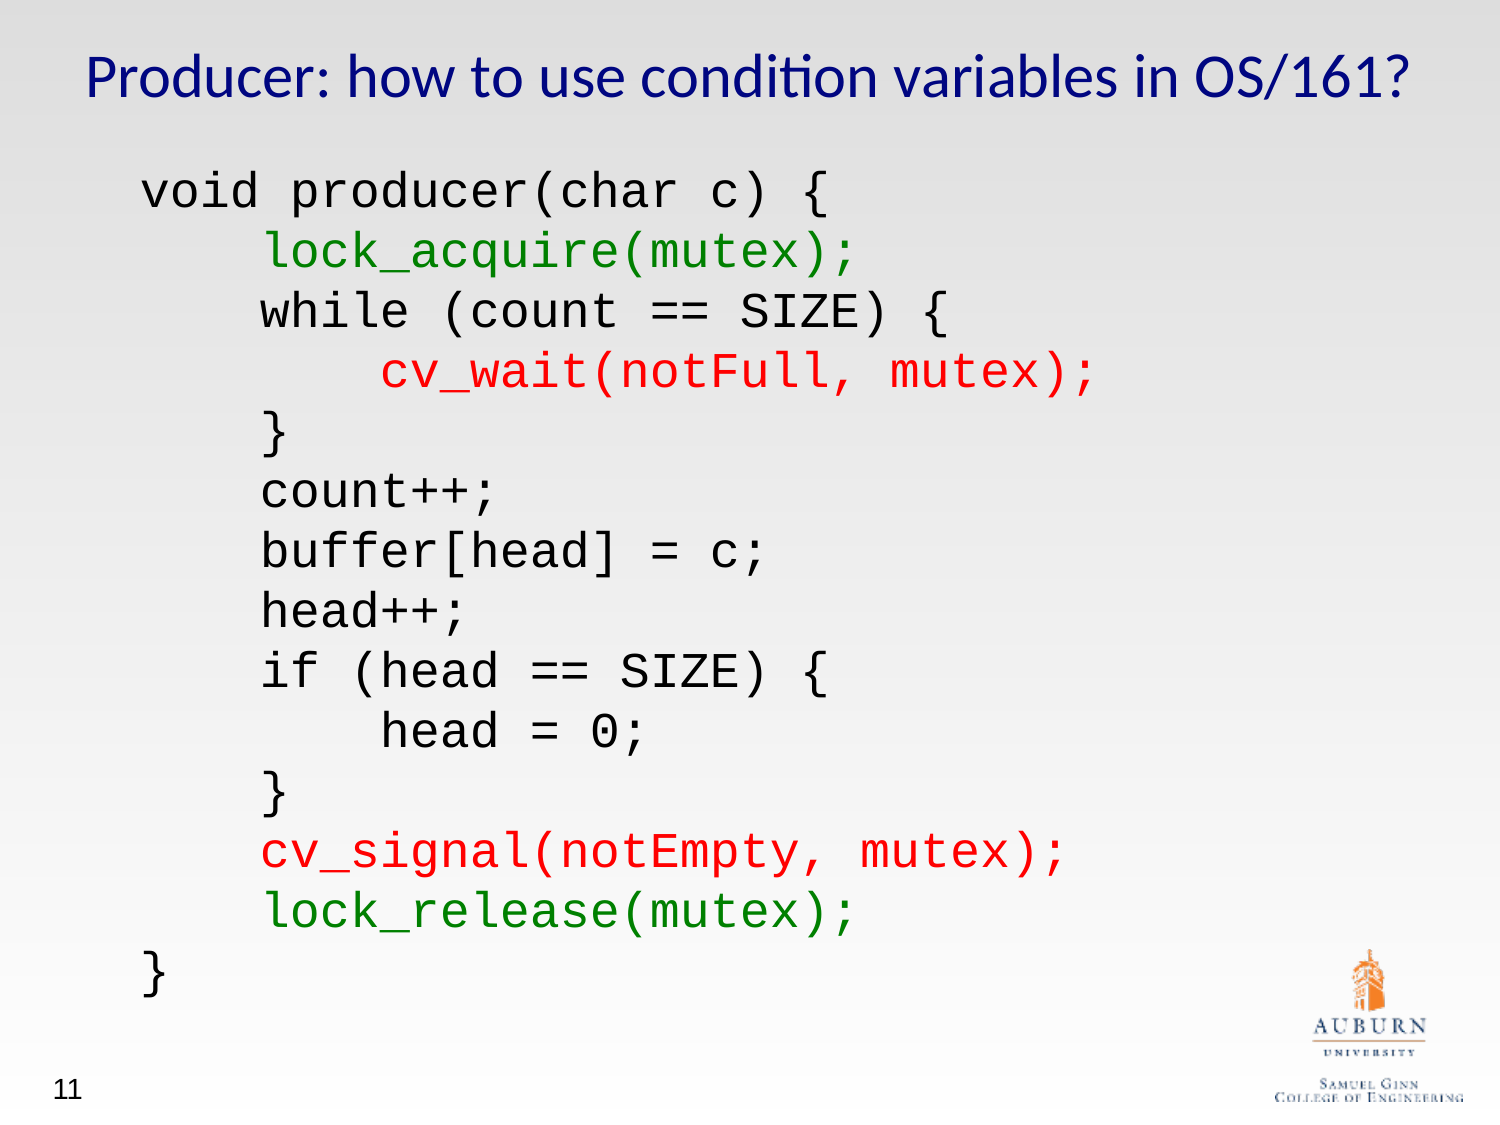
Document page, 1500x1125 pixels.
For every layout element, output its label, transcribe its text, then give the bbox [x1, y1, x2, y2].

slide_number 11 [37, 1062, 238, 1125]
title Producer: how to use condition variables in OS/161? [12, 7, 1488, 138]
picture [1275, 949, 1463, 1102]
text_box void producer(char c) { lock_acquire(mutex); while (count == SIZE) { cv_wait(notFull, mutex); } count++; buffer[head] = c; head++; if (head == SIZE) { head = 0; } cv_signal(notEmpty, mutex); lock_release(mutex); } [125, 149, 1375, 1005]
